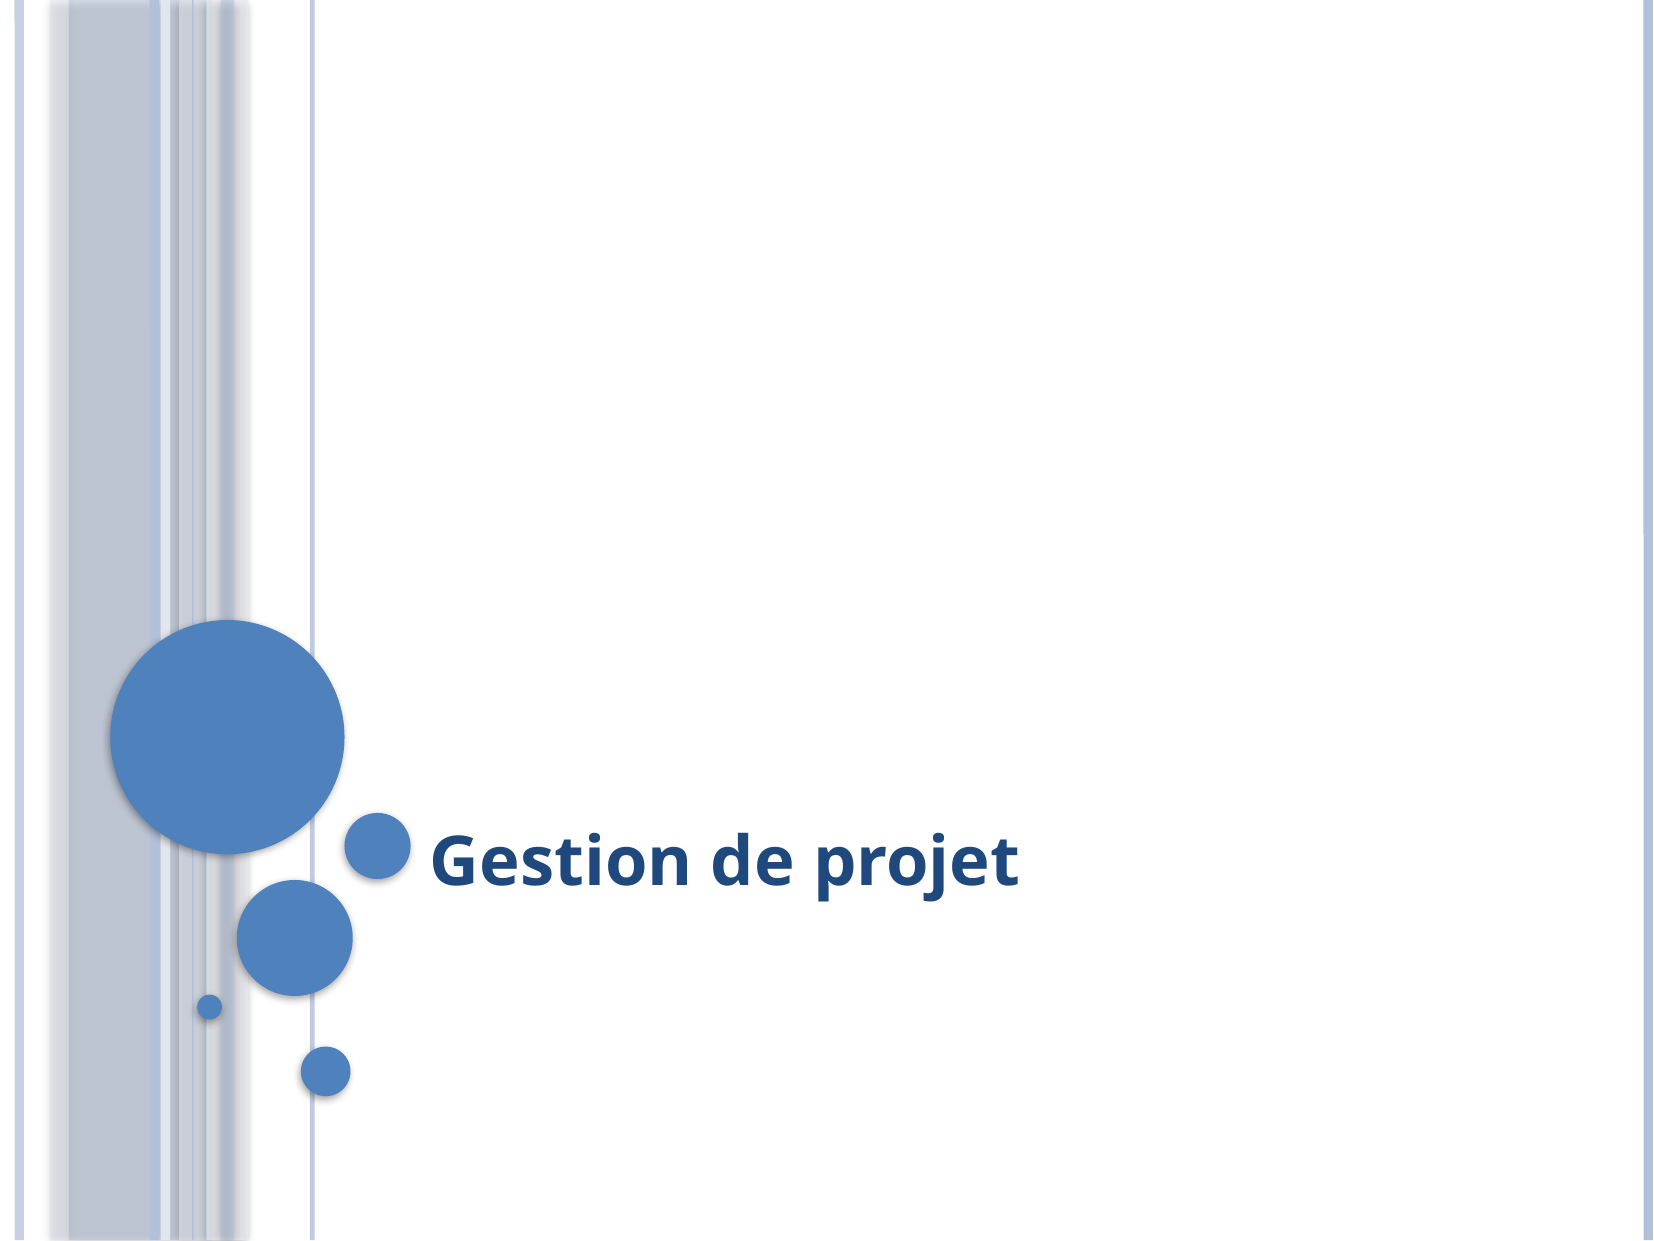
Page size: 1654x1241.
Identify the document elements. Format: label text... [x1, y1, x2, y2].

title Gestion de projet [413, 564, 1530, 908]
